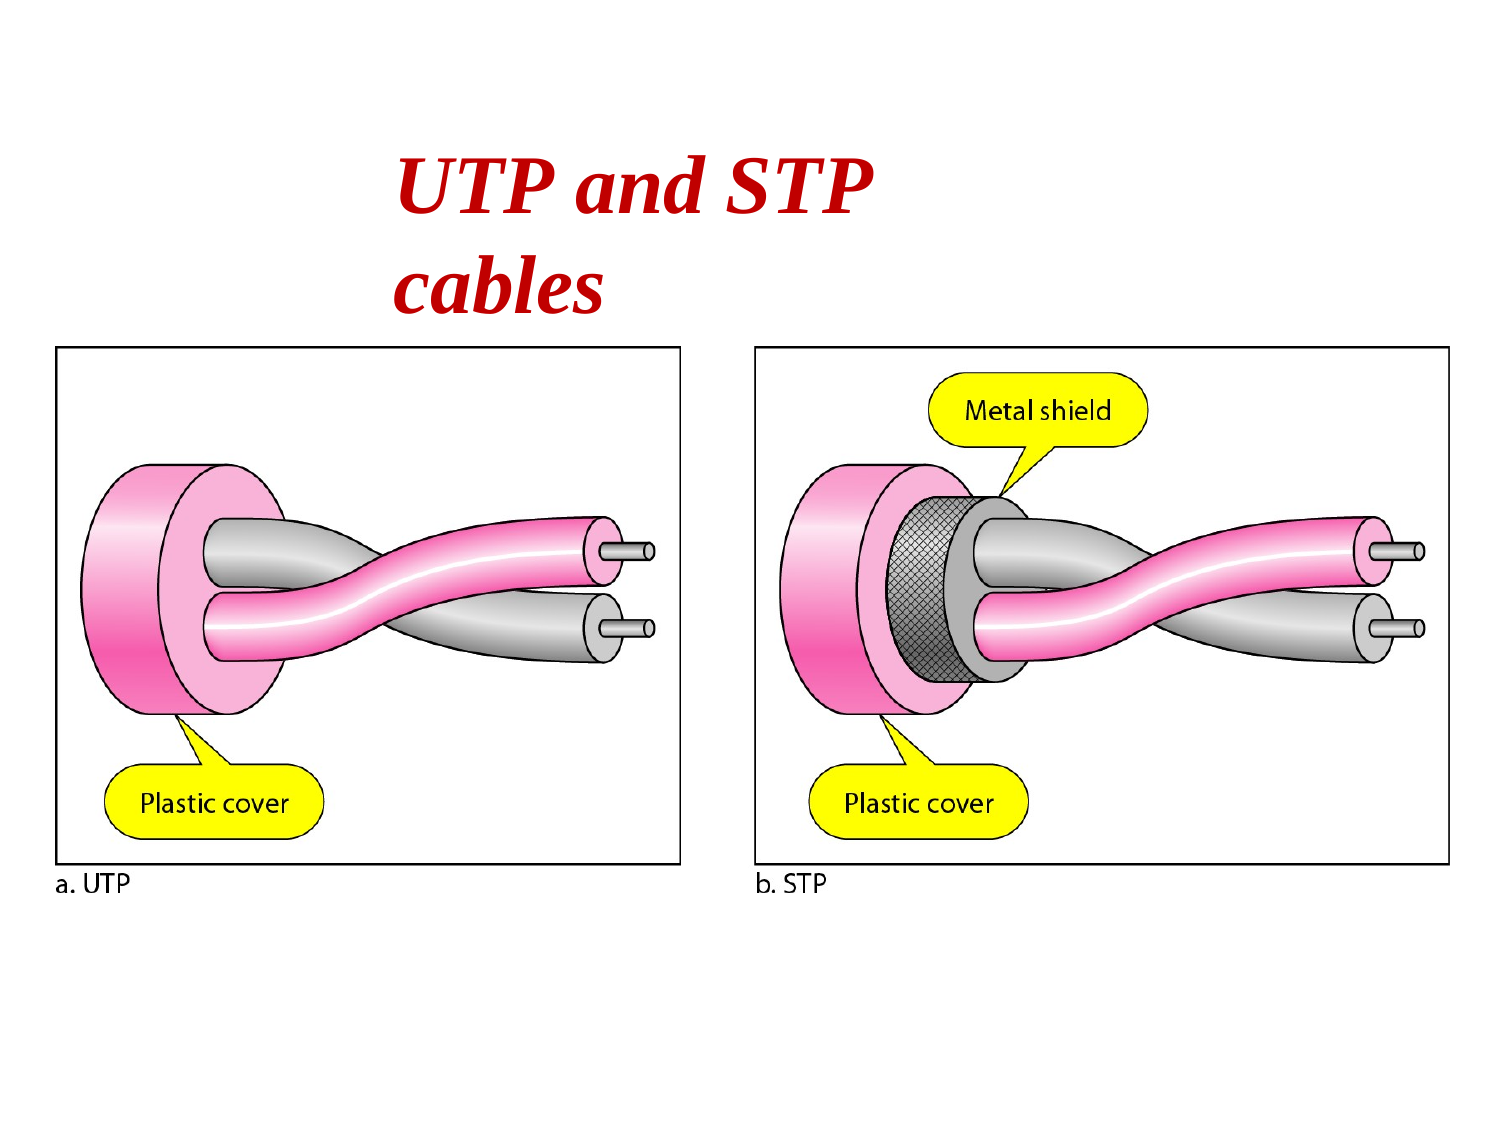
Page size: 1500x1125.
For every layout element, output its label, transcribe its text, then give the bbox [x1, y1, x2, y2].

picture [55, 346, 1451, 893]
title UTP and STP cables [391, 127, 1105, 330]
